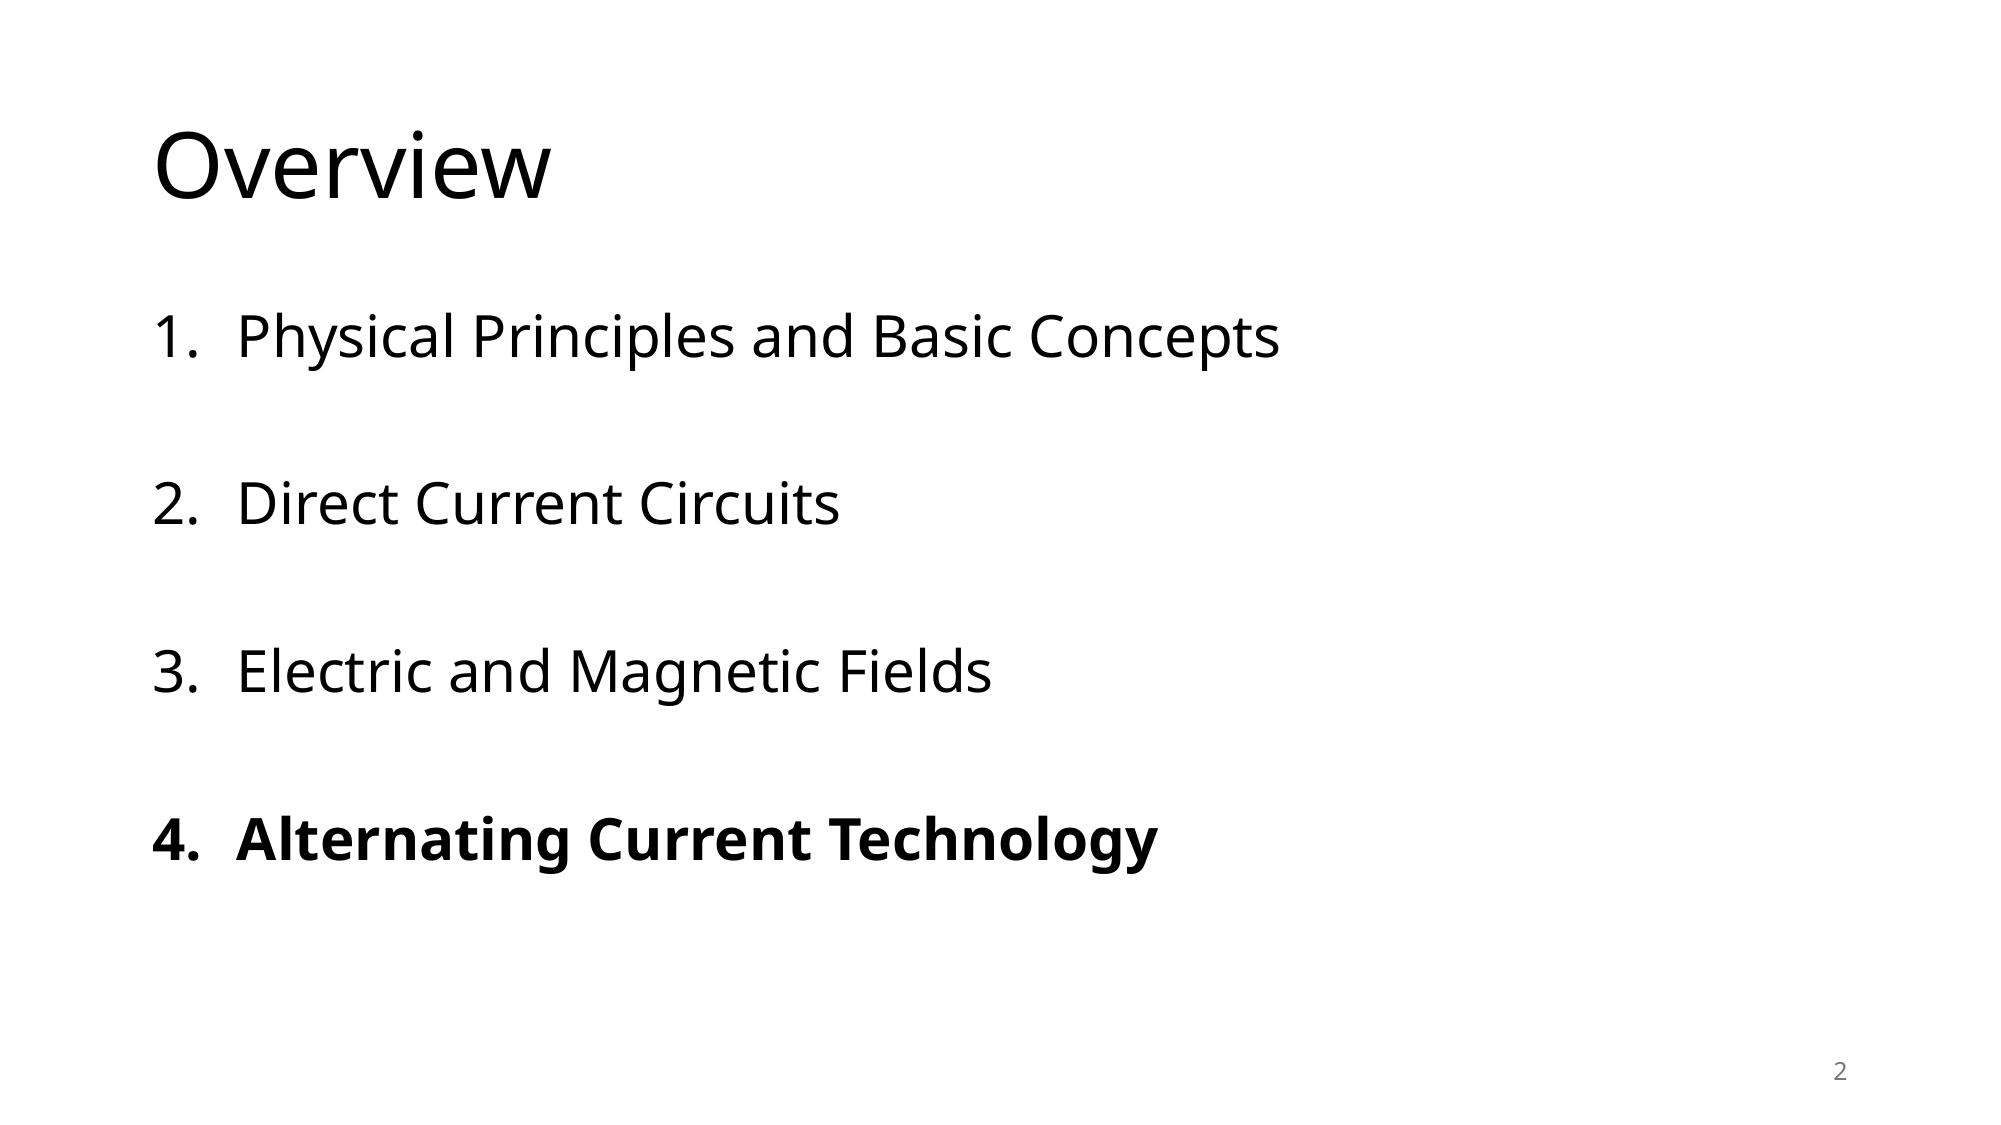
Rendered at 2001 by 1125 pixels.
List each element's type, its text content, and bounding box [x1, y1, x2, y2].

title Overview [137, 59, 1863, 278]
list Physical Principles and Basic Concepts Direct Current Circuits Electric and Magnetic Fields Alternating Current Technology [137, 299, 1863, 1014]
slide_number 2 [1412, 1042, 1863, 1103]
